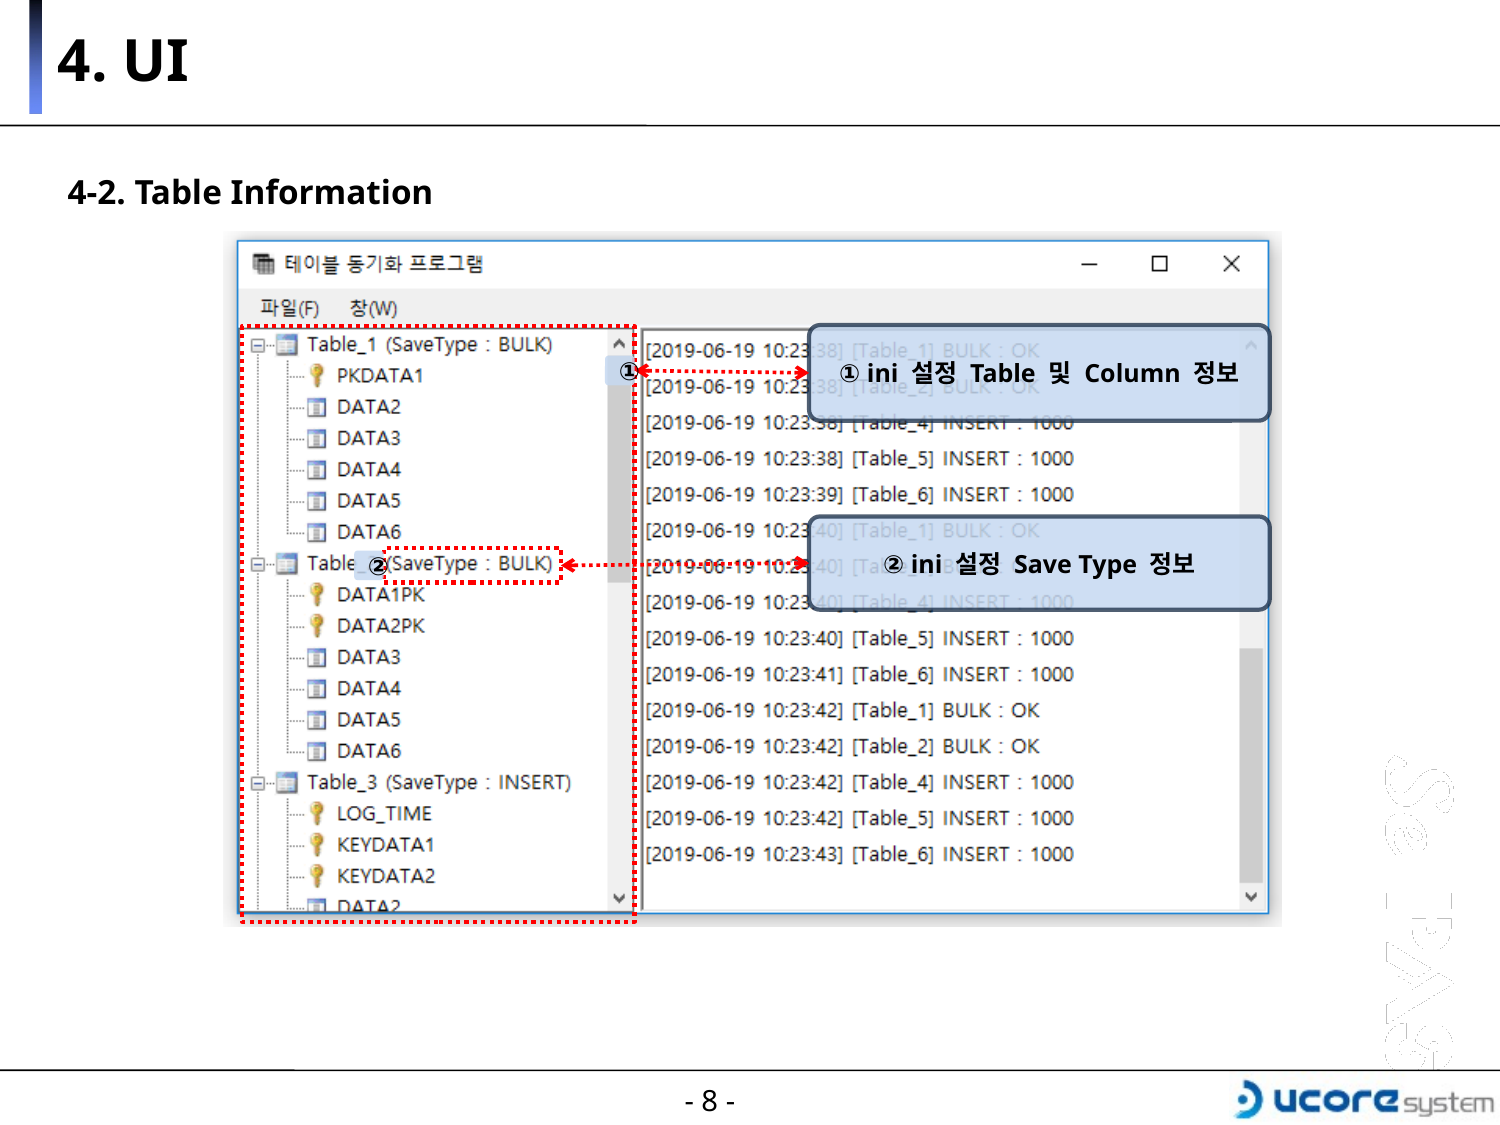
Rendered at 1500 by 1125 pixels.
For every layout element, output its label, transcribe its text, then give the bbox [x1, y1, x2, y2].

text_box 4-2. Table Information [53, 144, 635, 219]
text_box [634, 370, 810, 374]
picture [29, 0, 42, 114]
picture [223, 231, 1282, 928]
picture [1229, 1072, 1500, 1125]
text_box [560, 562, 810, 566]
text_box 4. UI [42, 22, 1500, 94]
picture [1376, 751, 1459, 1069]
